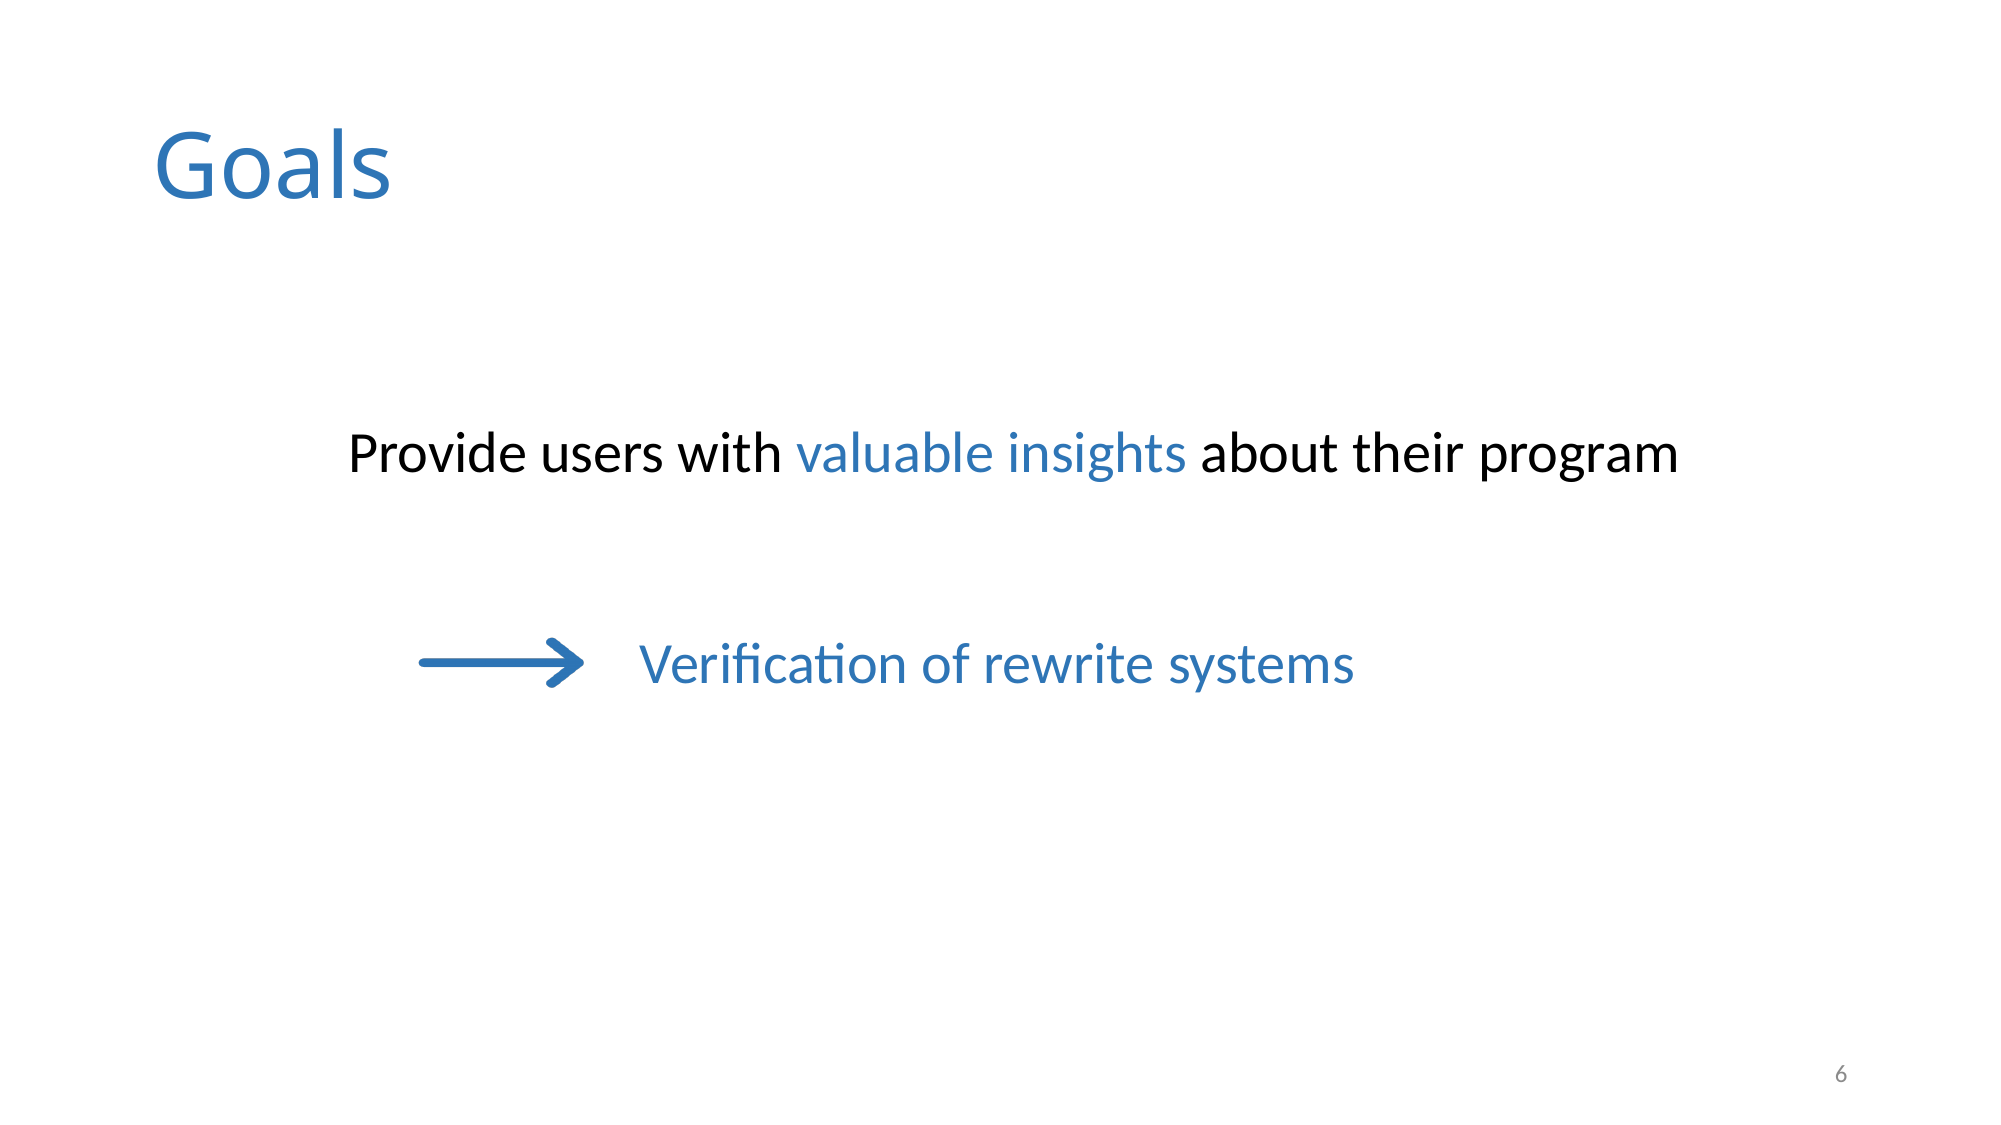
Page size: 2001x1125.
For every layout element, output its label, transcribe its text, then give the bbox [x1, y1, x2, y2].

title Goals [137, 59, 1863, 278]
slide_number 6 [1412, 1042, 1863, 1103]
text_box Verification of rewrite systems [624, 617, 1535, 703]
text_box Provide users with valuable insights about their program [333, 406, 1725, 492]
picture [411, 592, 591, 733]
